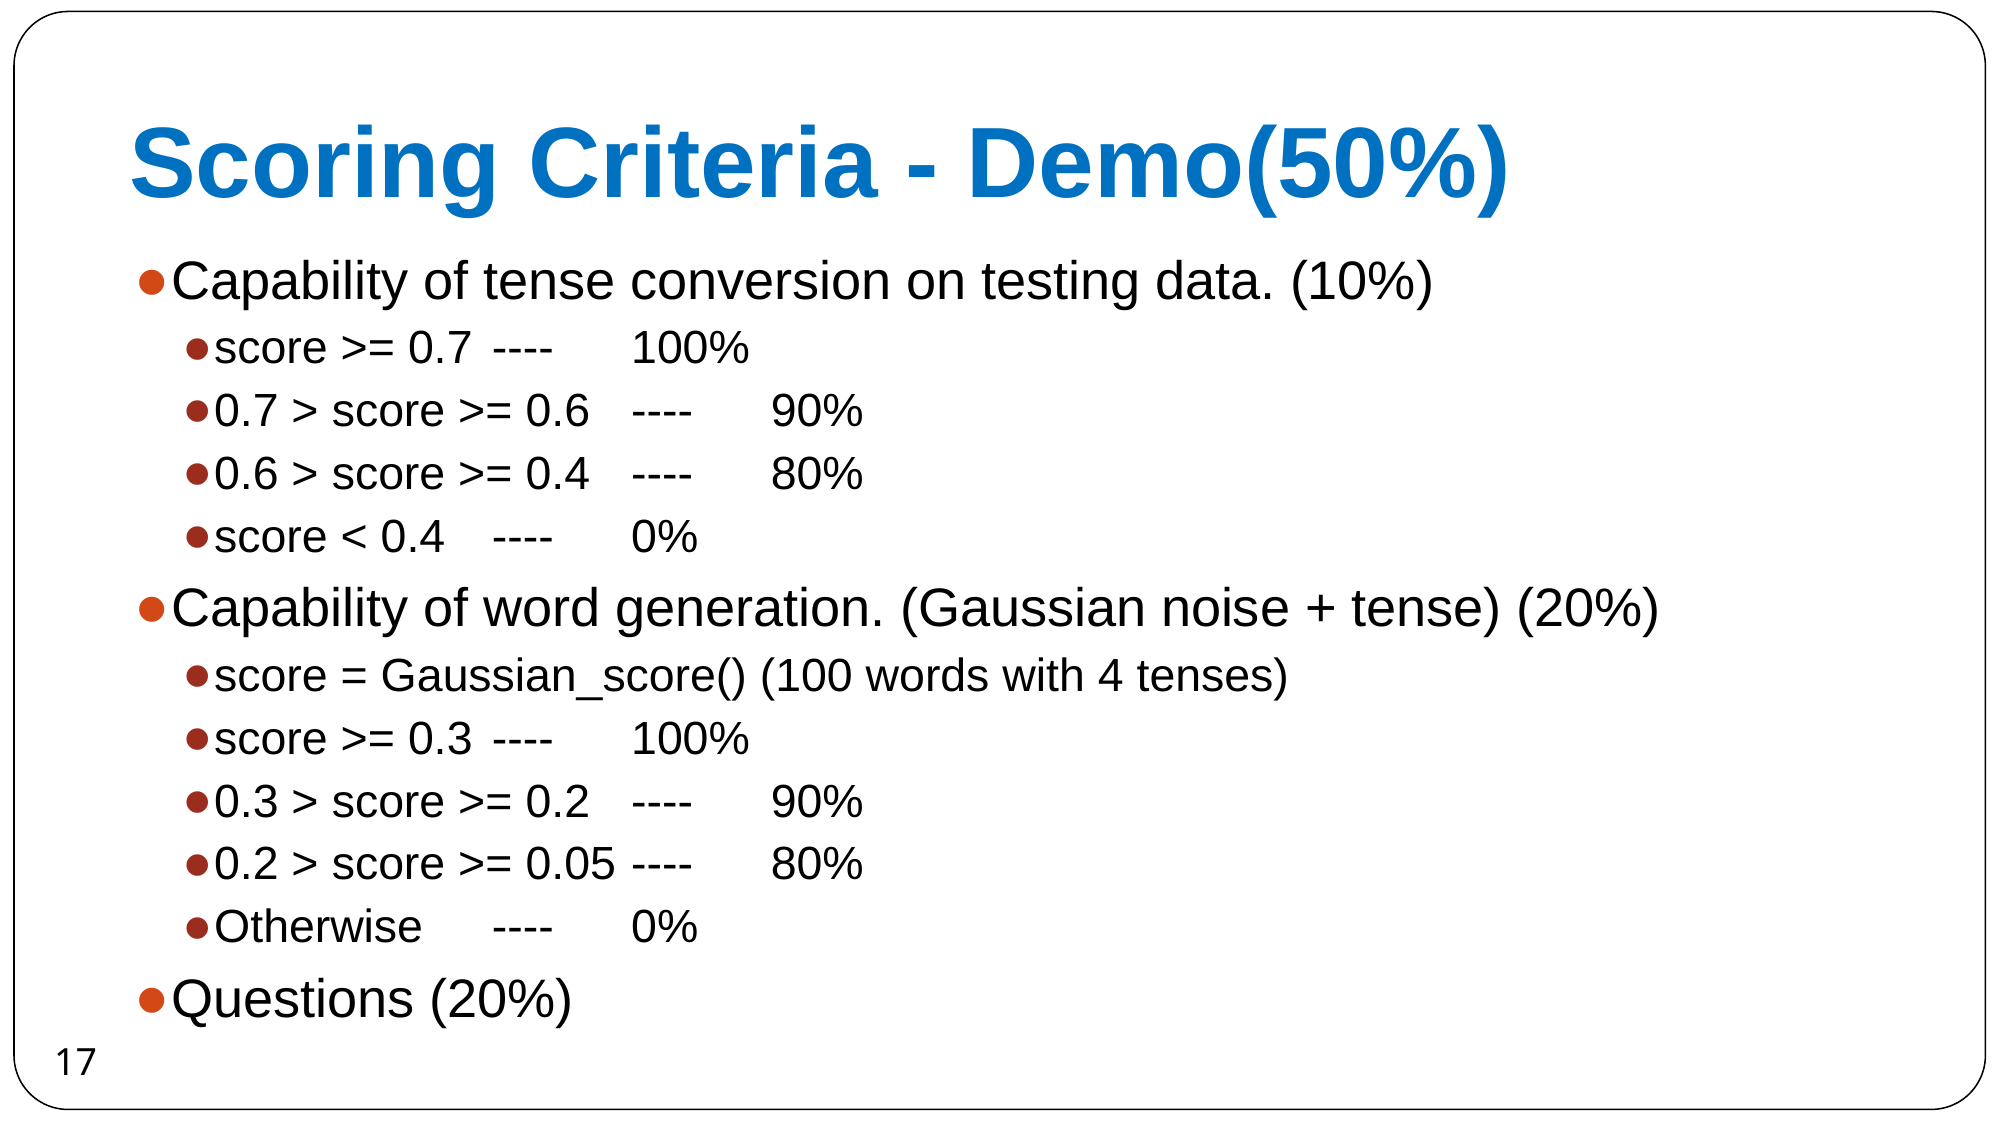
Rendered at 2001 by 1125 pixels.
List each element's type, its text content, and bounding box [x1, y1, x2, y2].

list Capability of tense conversion on testing data. (10%) score >= 0.7 ---- 100% 0.7 > score >= 0.6 ---- 90% 0.6 > score >= 0.4 ---- 80% score < 0.4 ---- 0% Capability of word generation. (Gaussian noise + tense) (20%) score = Gaussian_score() (100 words with 4 tenses) score >= 0.3 ---- 100% 0.3 > score >= 0.2 ---- 90% 0.2 > score >= 0.05 ---- 80% Otherwise ---- 0% Questions (20%) [114, 237, 1886, 1038]
title Scoring Criteria - Demo(50%) [114, 45, 1886, 233]
